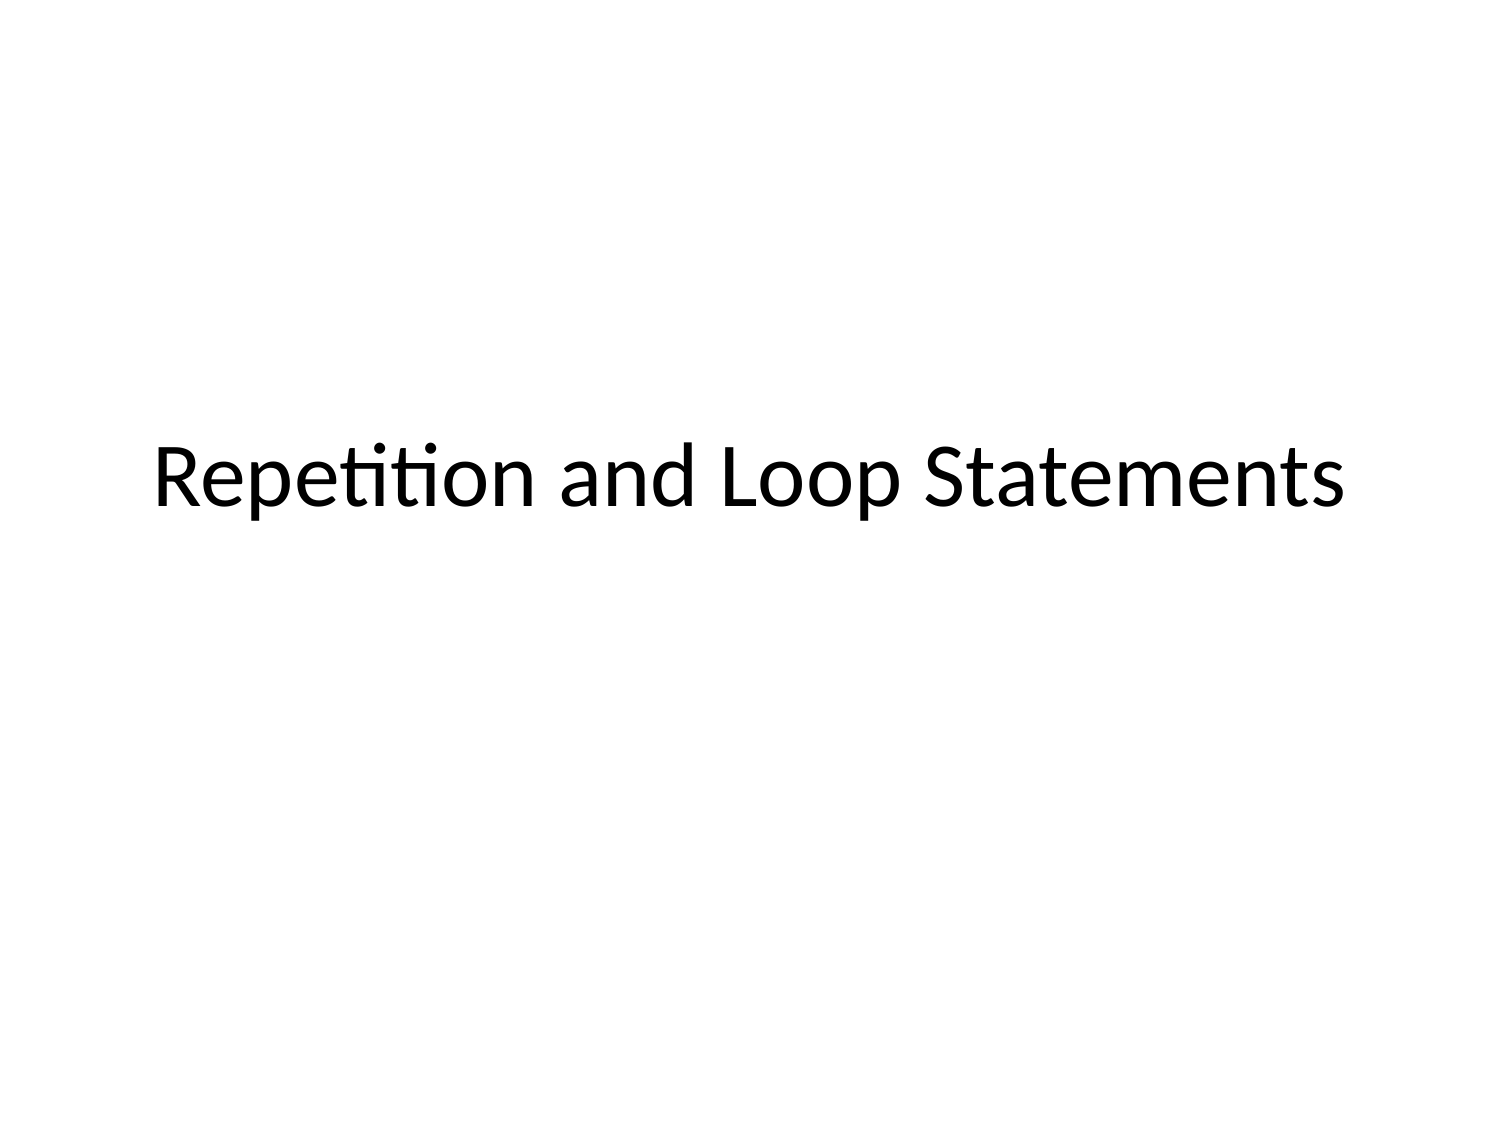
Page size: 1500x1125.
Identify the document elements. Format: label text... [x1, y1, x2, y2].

title Repetition and Loop Statements [112, 349, 1388, 591]
